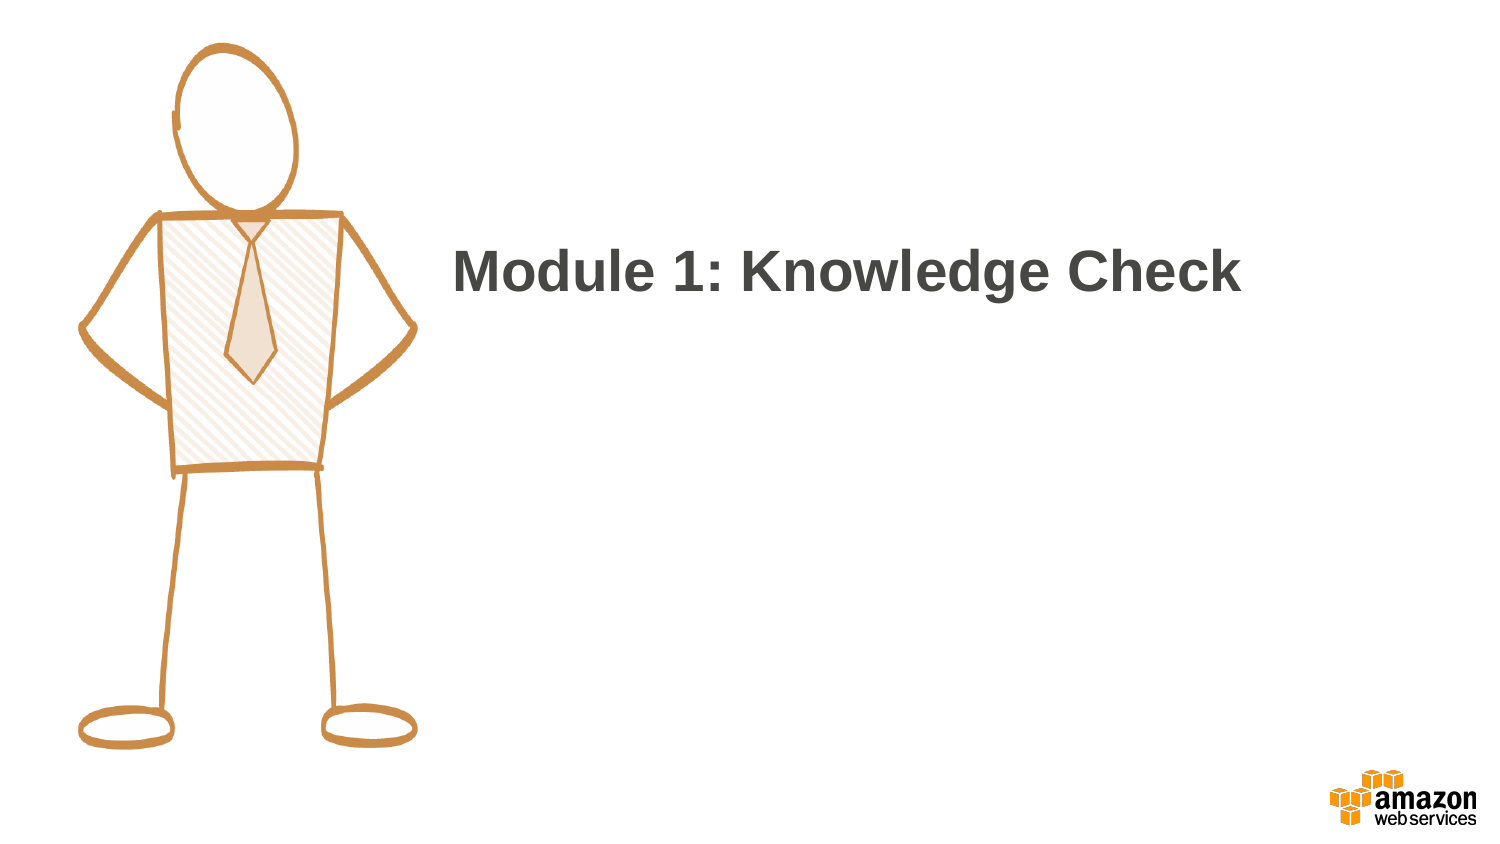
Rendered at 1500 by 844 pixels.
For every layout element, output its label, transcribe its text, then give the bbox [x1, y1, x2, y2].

picture [0, 42, 525, 751]
text_box Module 1: Knowledge Check [529, 226, 1452, 367]
picture [1330, 770, 1476, 825]
